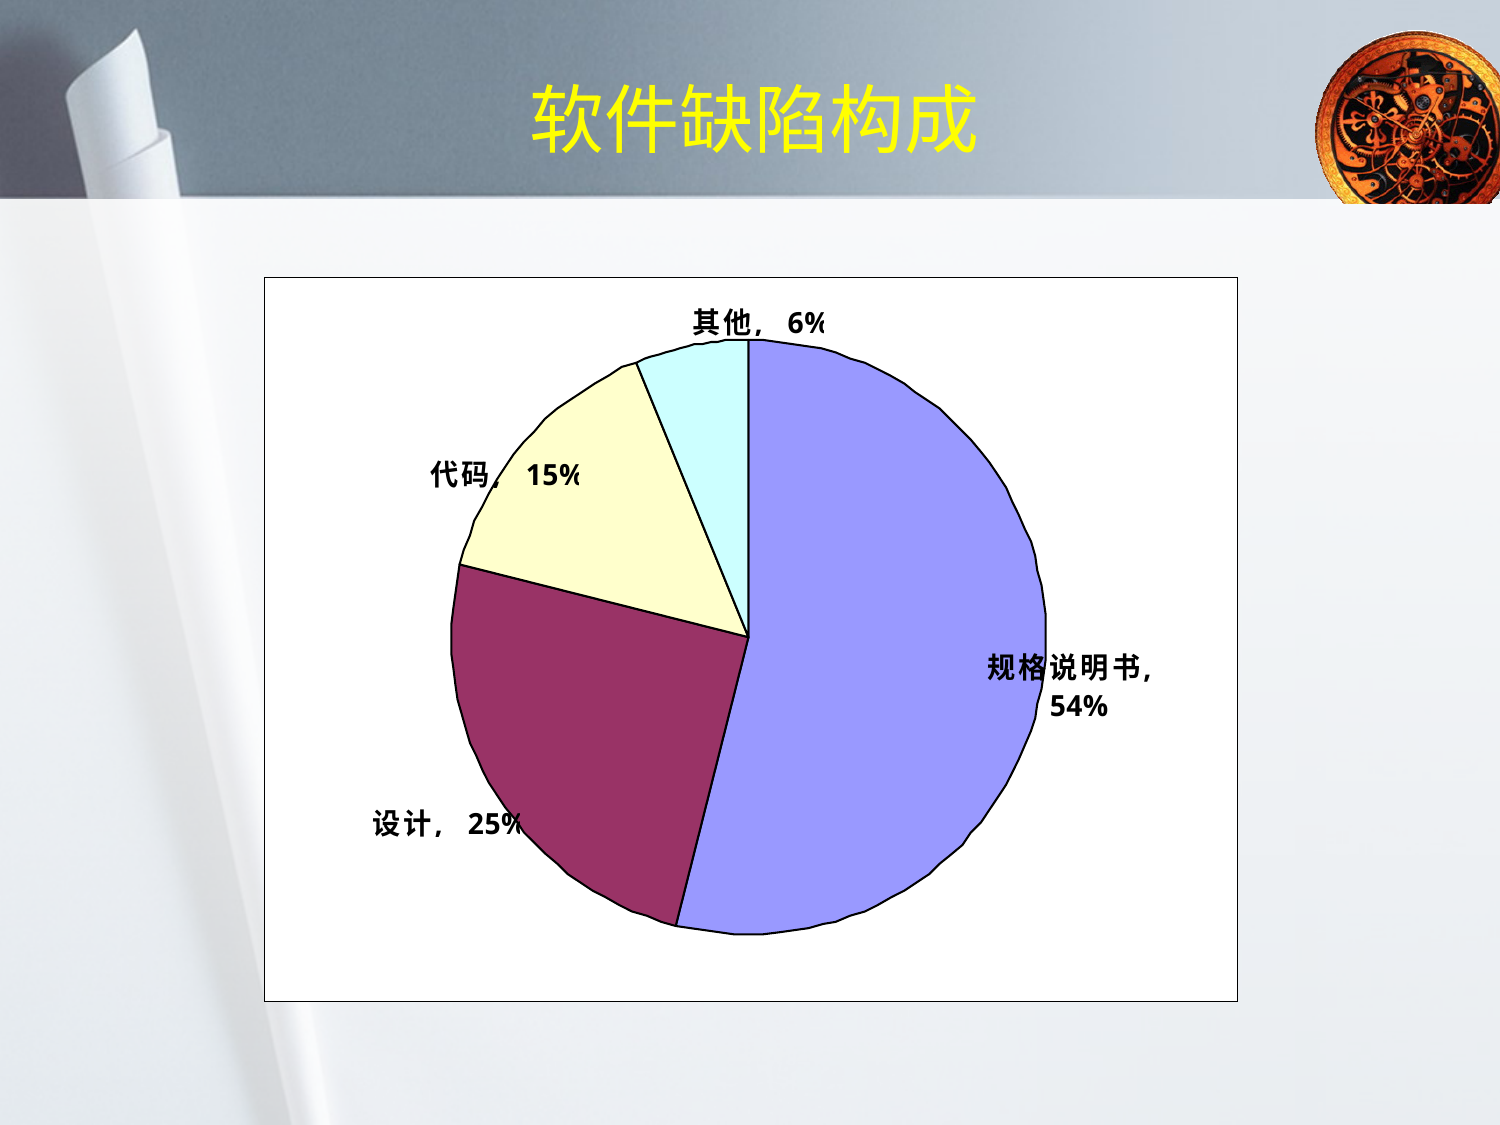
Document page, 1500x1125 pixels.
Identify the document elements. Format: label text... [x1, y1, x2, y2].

title 软件缺陷构成 [265, 54, 1261, 180]
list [253, 266, 1250, 1012]
picture [0, 0, 1500, 204]
